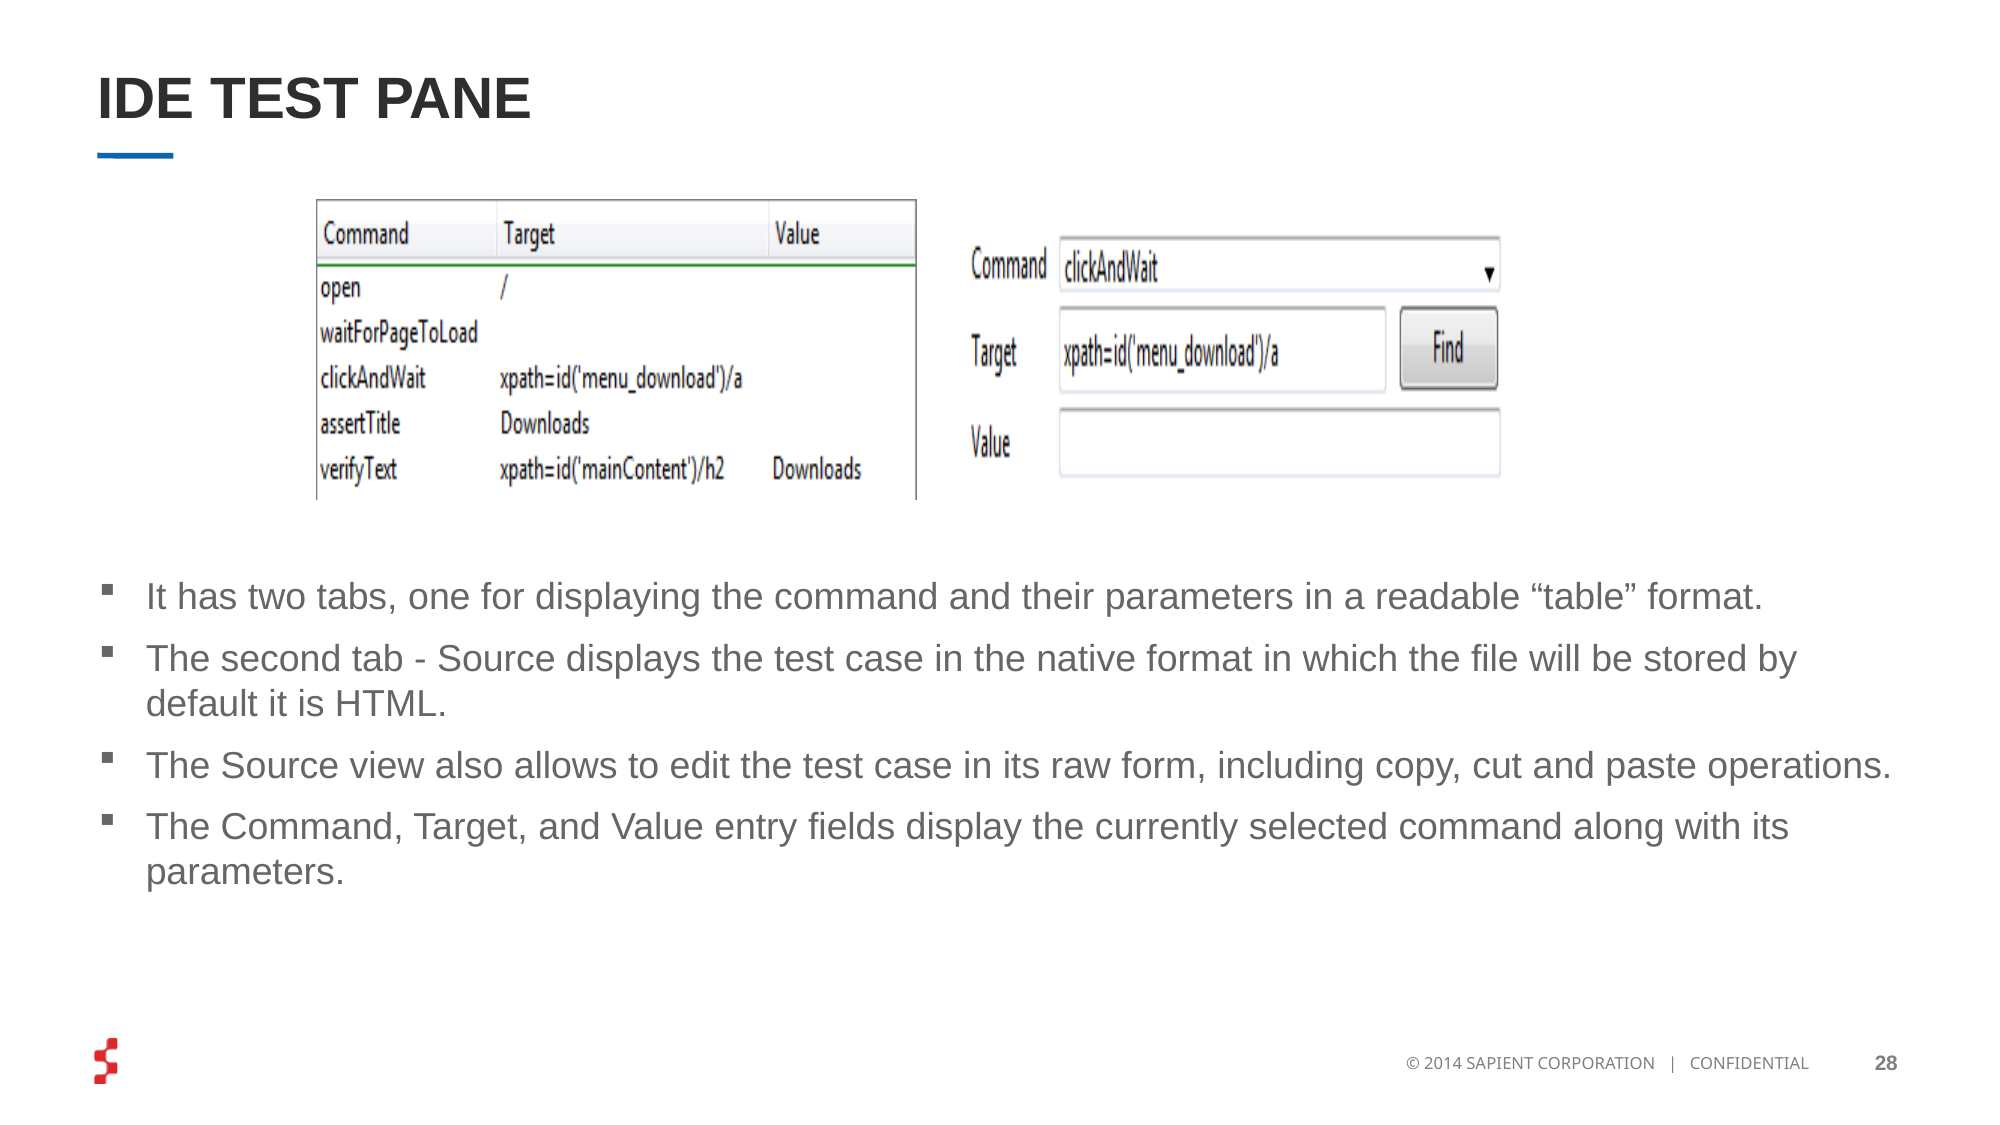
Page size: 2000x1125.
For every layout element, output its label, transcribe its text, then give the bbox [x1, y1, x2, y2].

picture [315, 199, 917, 501]
picture [965, 199, 1517, 501]
title IDE TEST PANE [97, 44, 1897, 138]
list It has two tabs, one for displaying the command and their parameters in a readable “table” format. The second tab - Source displays the test case in the native format in which the file will be stored by default it is HTML. The Source view also allows to edit the test case in its raw form, including copy, cut and paste operations. The Command, Target, and Value entry fields display the currently selected command along with its parameters. [98, 572, 1899, 1009]
